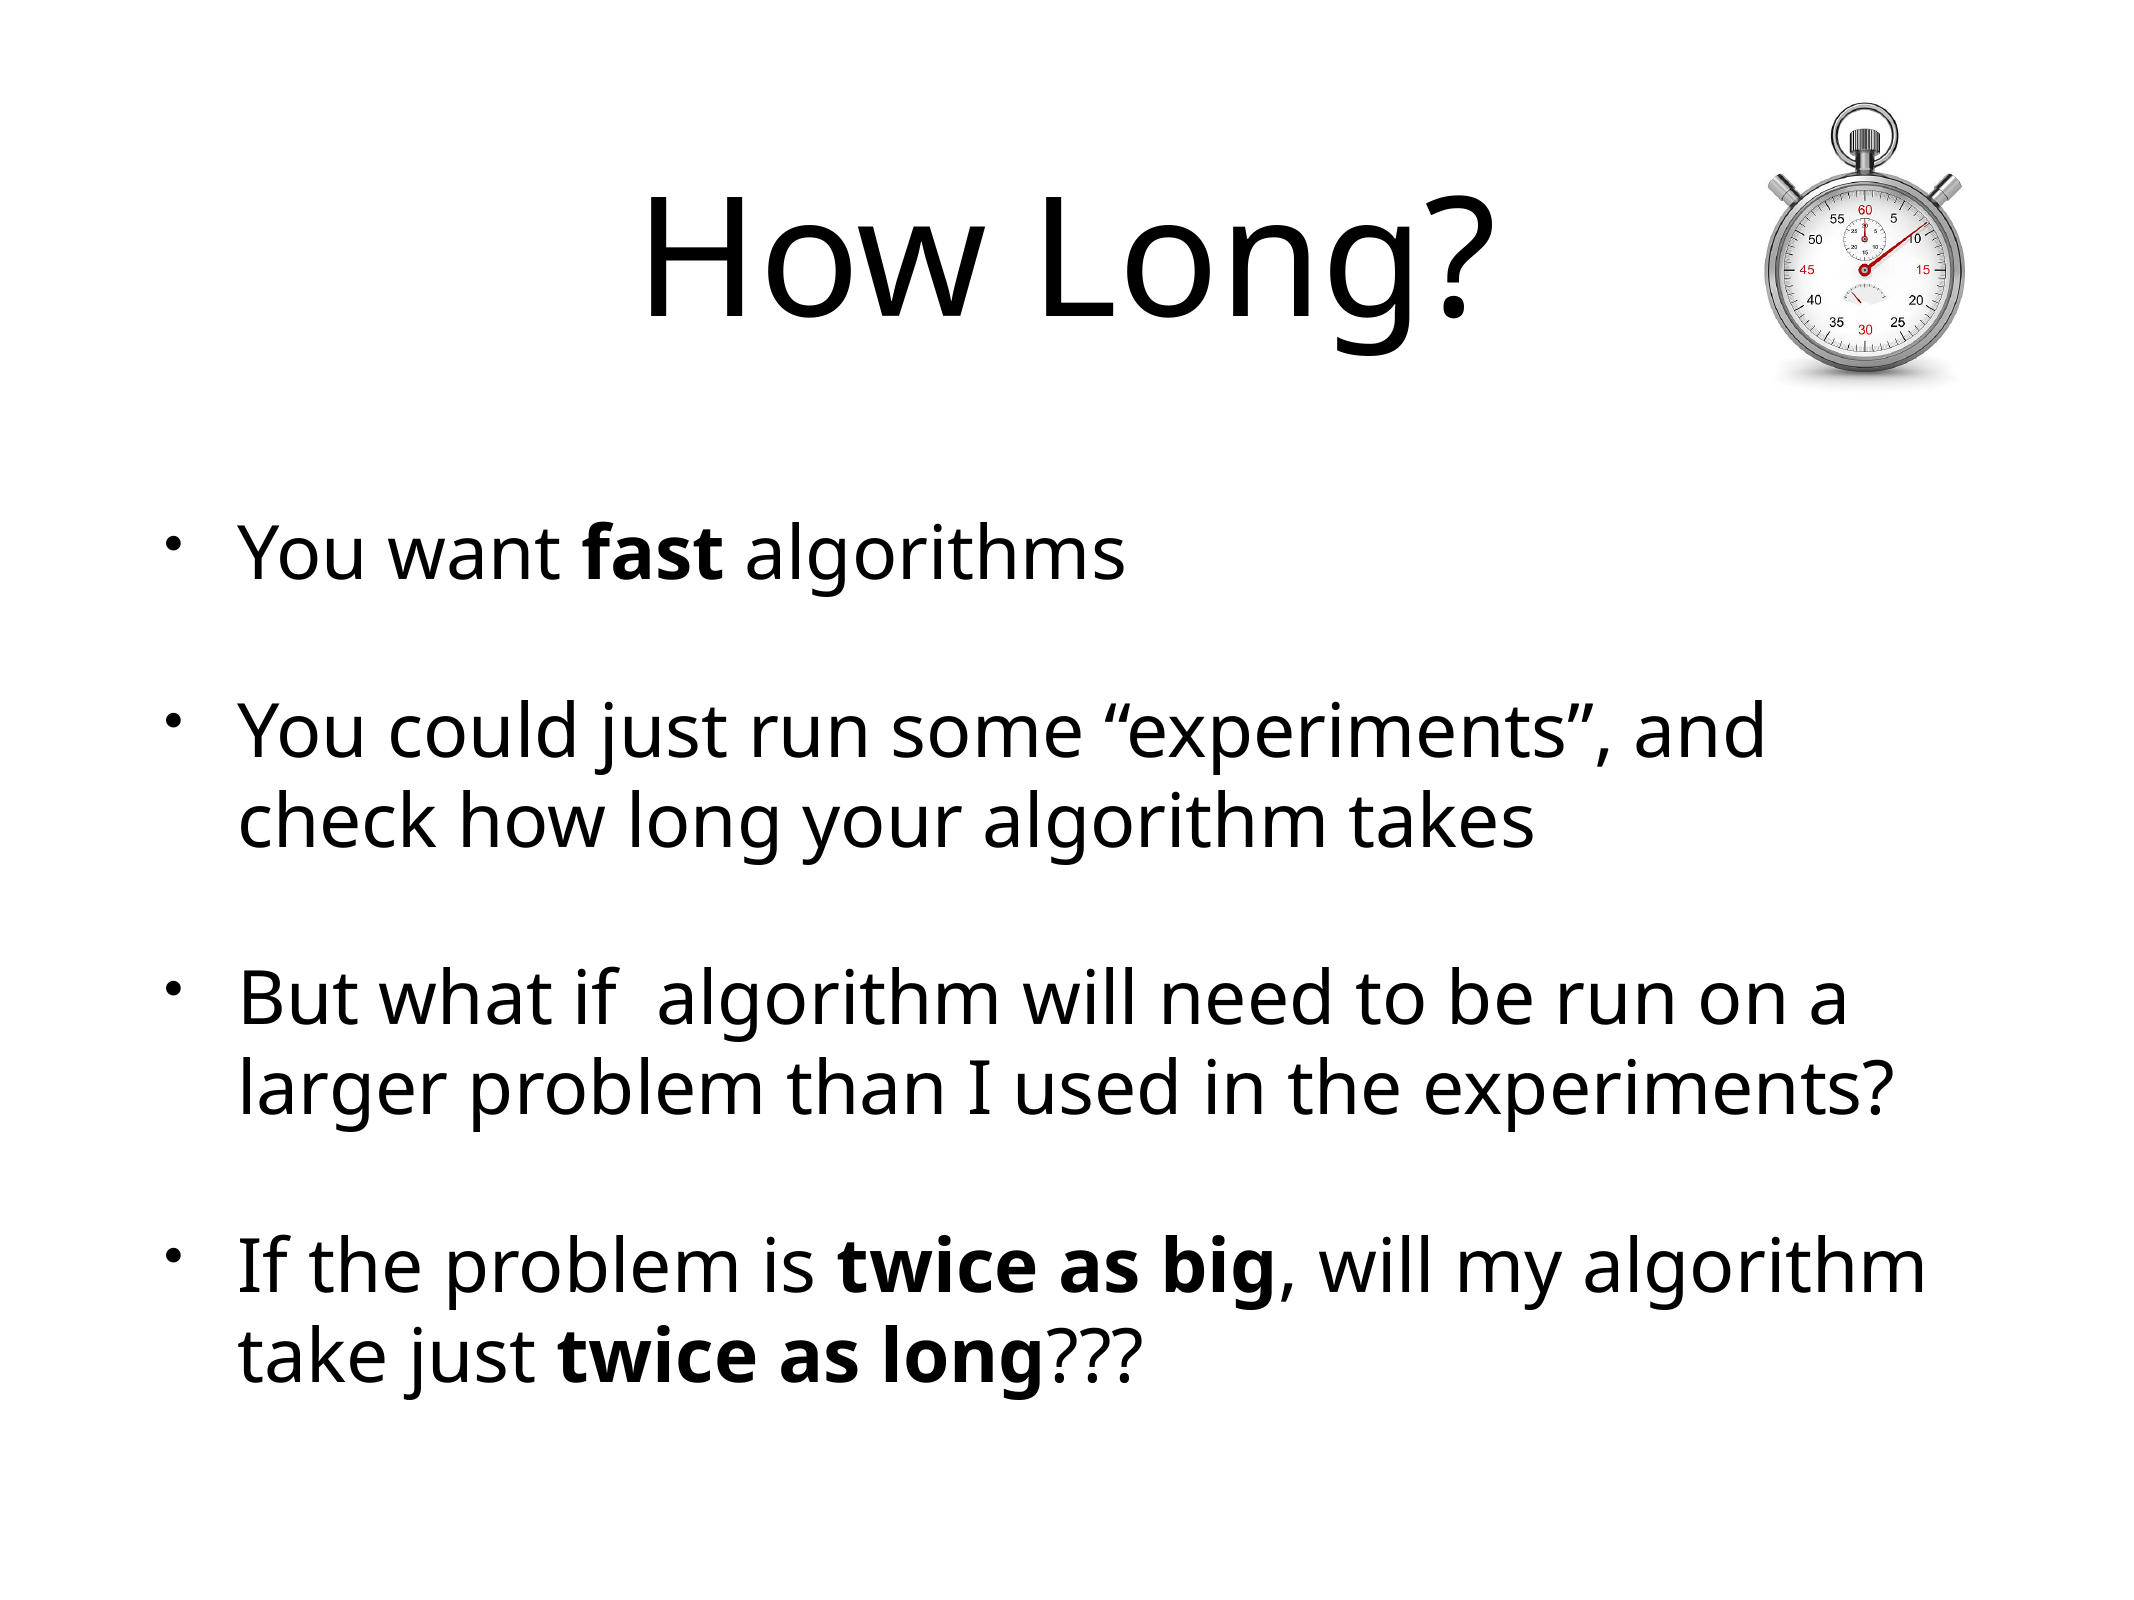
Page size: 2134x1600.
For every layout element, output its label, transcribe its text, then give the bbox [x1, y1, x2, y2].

list You want fast algorithms You could just run some “experiments”, and check how long your algorithm takes But what if algorithm will need to be run on a larger problem than I used in the experiments? If the problem is twice as big, will my algorithm take just twice as long??? [155, 434, 1978, 1468]
title How Long? [155, 72, 1978, 428]
picture [1694, 80, 2033, 420]
